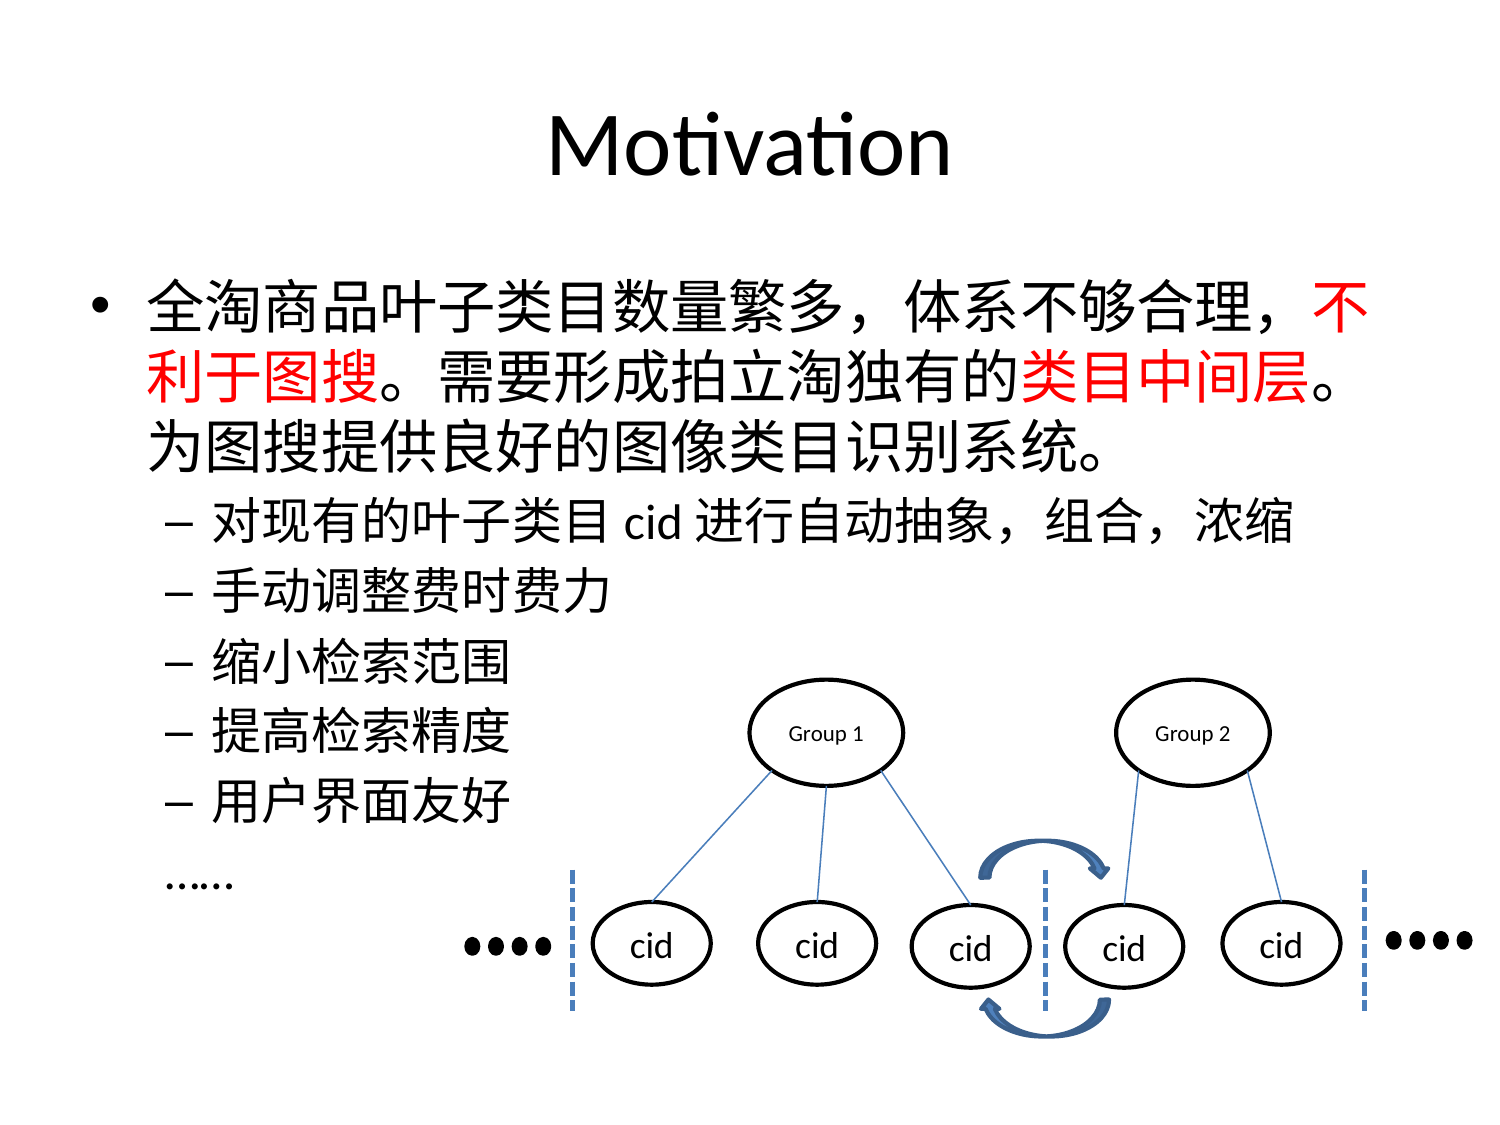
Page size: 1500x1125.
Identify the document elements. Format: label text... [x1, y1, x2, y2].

text_box [1385, 931, 1402, 950]
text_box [880, 770, 971, 906]
text_box [1456, 931, 1473, 950]
list 全淘商品叶子类目数量繁多，体系不够合理，不利于图搜。需要形成拍立淘独有的类目中间层。为图搜提供良好的图像类目识别系统。 对现有的叶子类目cid进行自动抽象，组合，浓缩 手动调整费时费力 缩小检索范围 提高检索精度 用户界面友好 …… [75, 262, 1425, 1005]
text_box [464, 936, 481, 956]
text_box cid [756, 900, 879, 987]
text_box cid [590, 900, 713, 987]
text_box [651, 770, 773, 903]
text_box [1247, 770, 1282, 903]
text_box [488, 936, 504, 956]
title Motivation [75, 45, 1425, 233]
text_box Group 2 [1114, 677, 1272, 789]
text_box [1409, 931, 1426, 950]
text_box [979, 997, 1112, 1039]
text_box [978, 838, 1111, 880]
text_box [1124, 770, 1139, 906]
text_box [535, 936, 552, 956]
text_box cid [1063, 903, 1186, 990]
text_box [511, 936, 528, 956]
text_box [816, 785, 827, 903]
text_box cid [909, 903, 1032, 990]
text_box cid [1220, 900, 1343, 987]
text_box Group 1 [747, 677, 906, 788]
text_box [1432, 931, 1449, 950]
